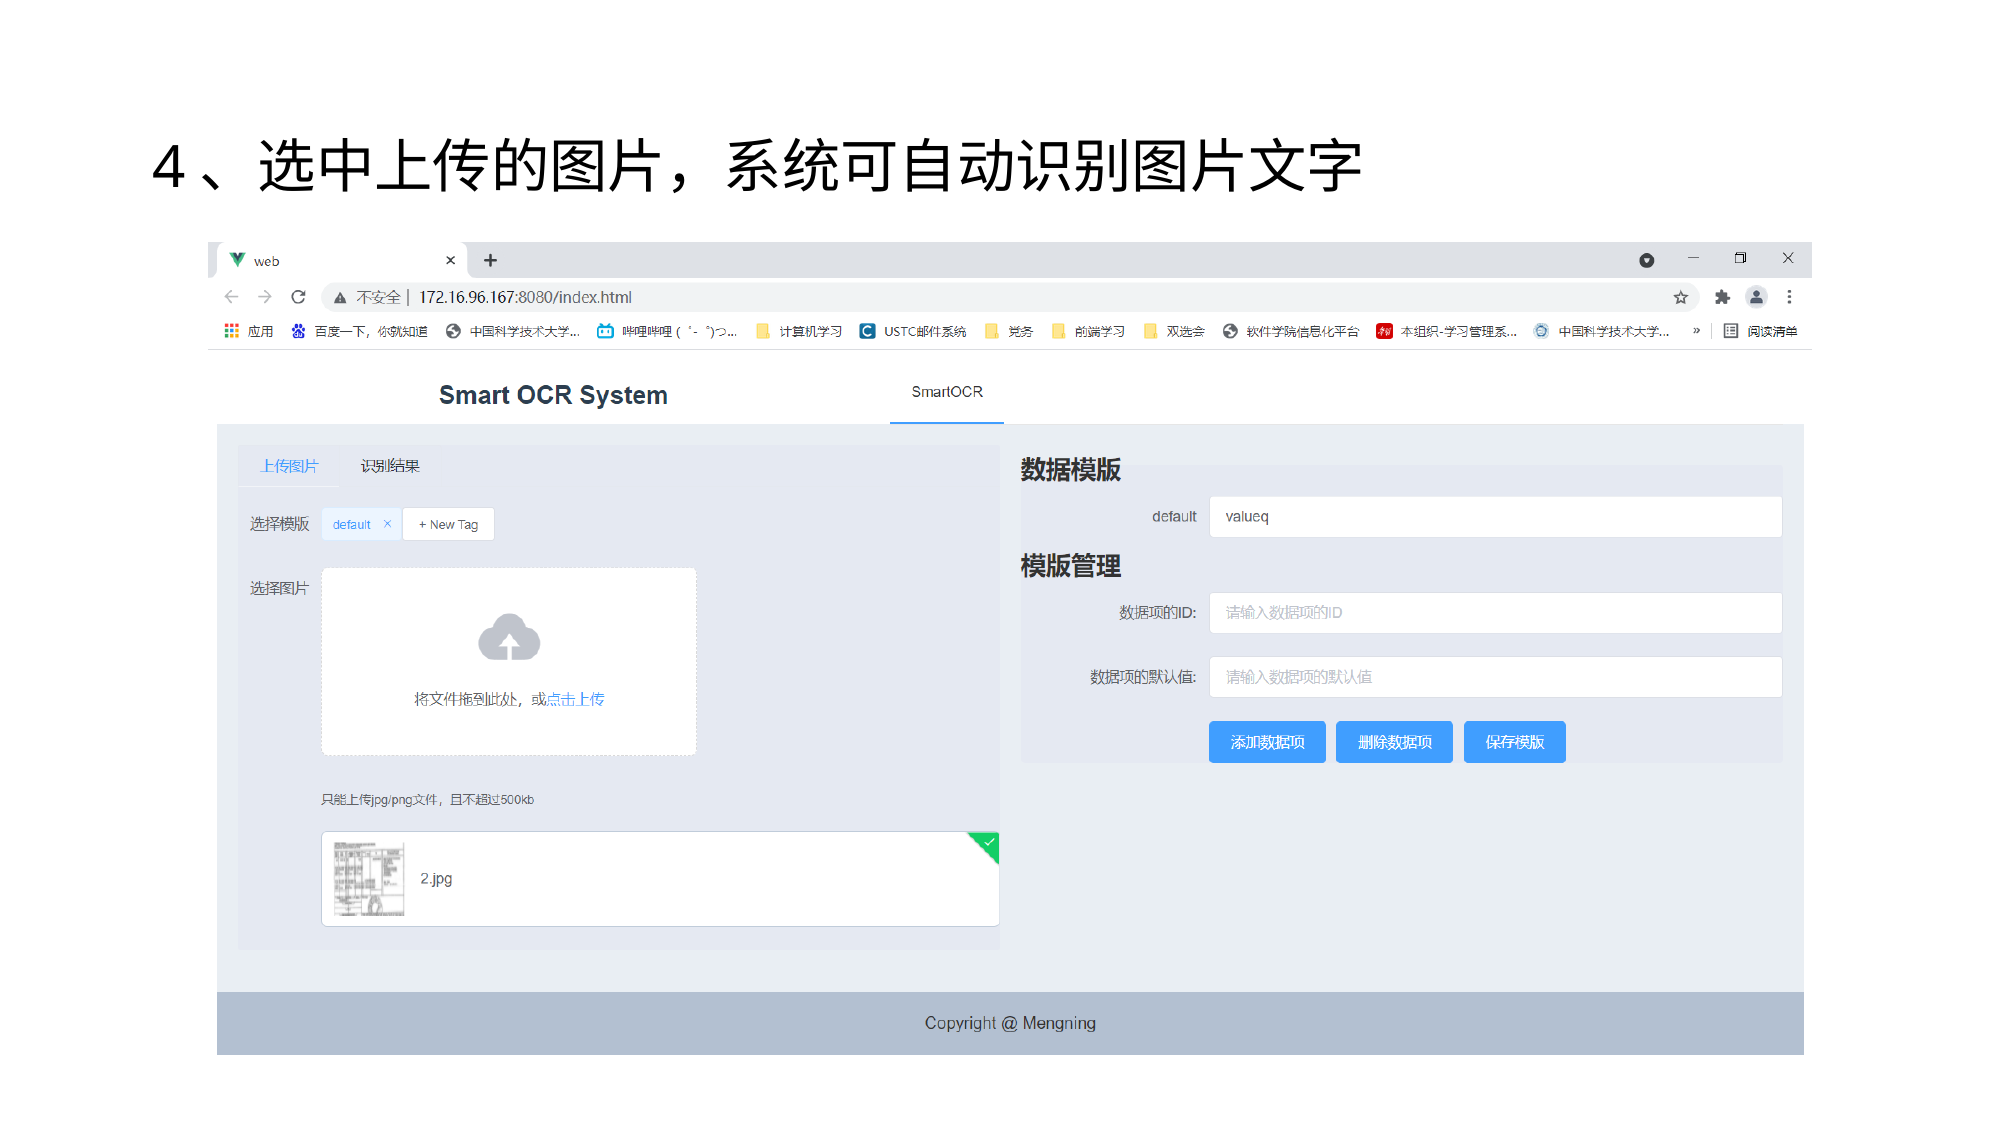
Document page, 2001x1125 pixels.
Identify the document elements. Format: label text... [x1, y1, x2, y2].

title 4、选中上传的图片，系统可自动识别图片文字 [137, 59, 1863, 278]
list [208, 242, 1812, 1082]
